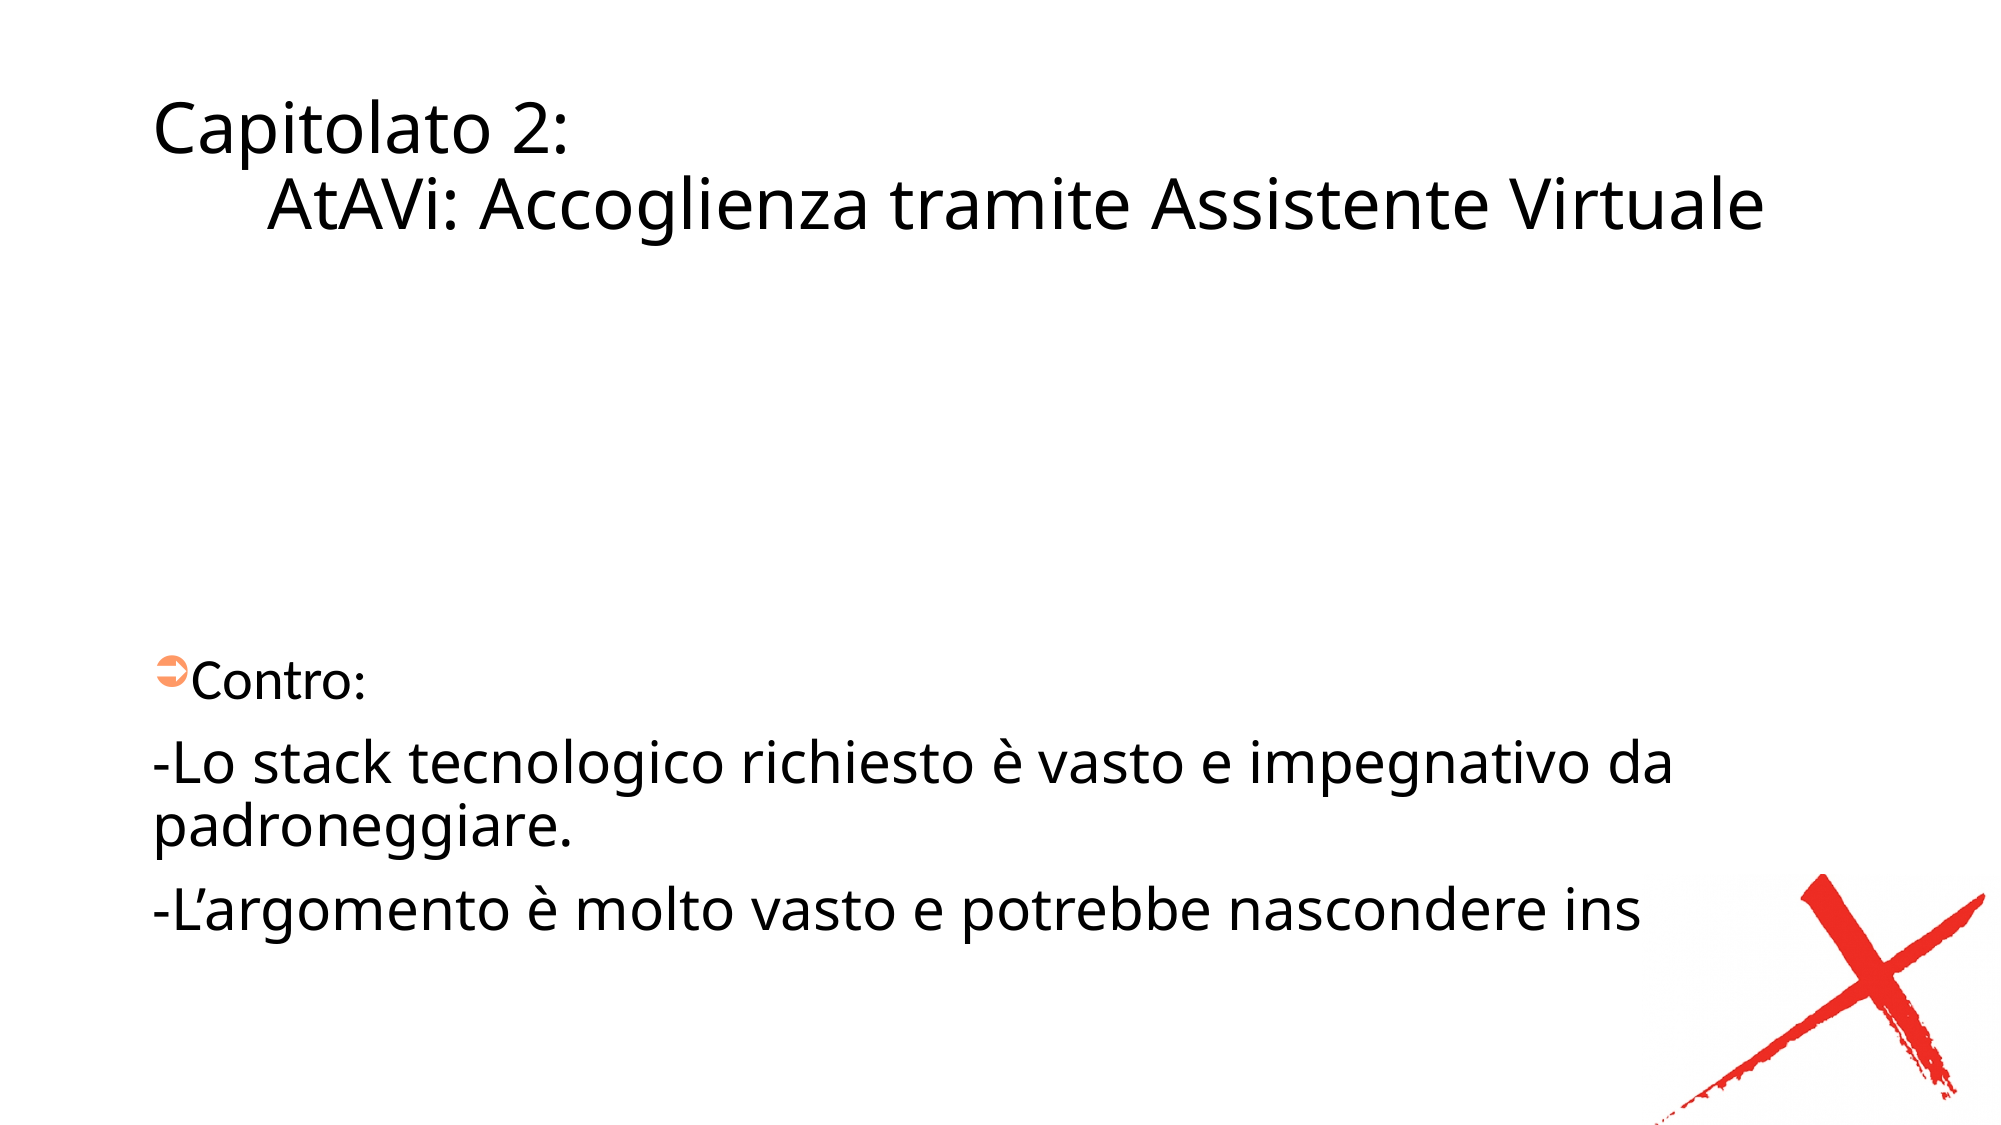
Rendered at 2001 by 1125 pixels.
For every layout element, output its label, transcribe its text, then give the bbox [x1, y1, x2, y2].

picture [1642, 874, 2000, 1125]
title Capitolato 2: AtAVi: Accoglienza tramite Assistente Virtuale [137, 59, 1863, 278]
list Contro: -Lo stack tecnologico richiesto è vasto e impegnativo da padroneggiare. -L’argomento è molto vasto e potrebbe nascondere insidie [137, 299, 1863, 1014]
